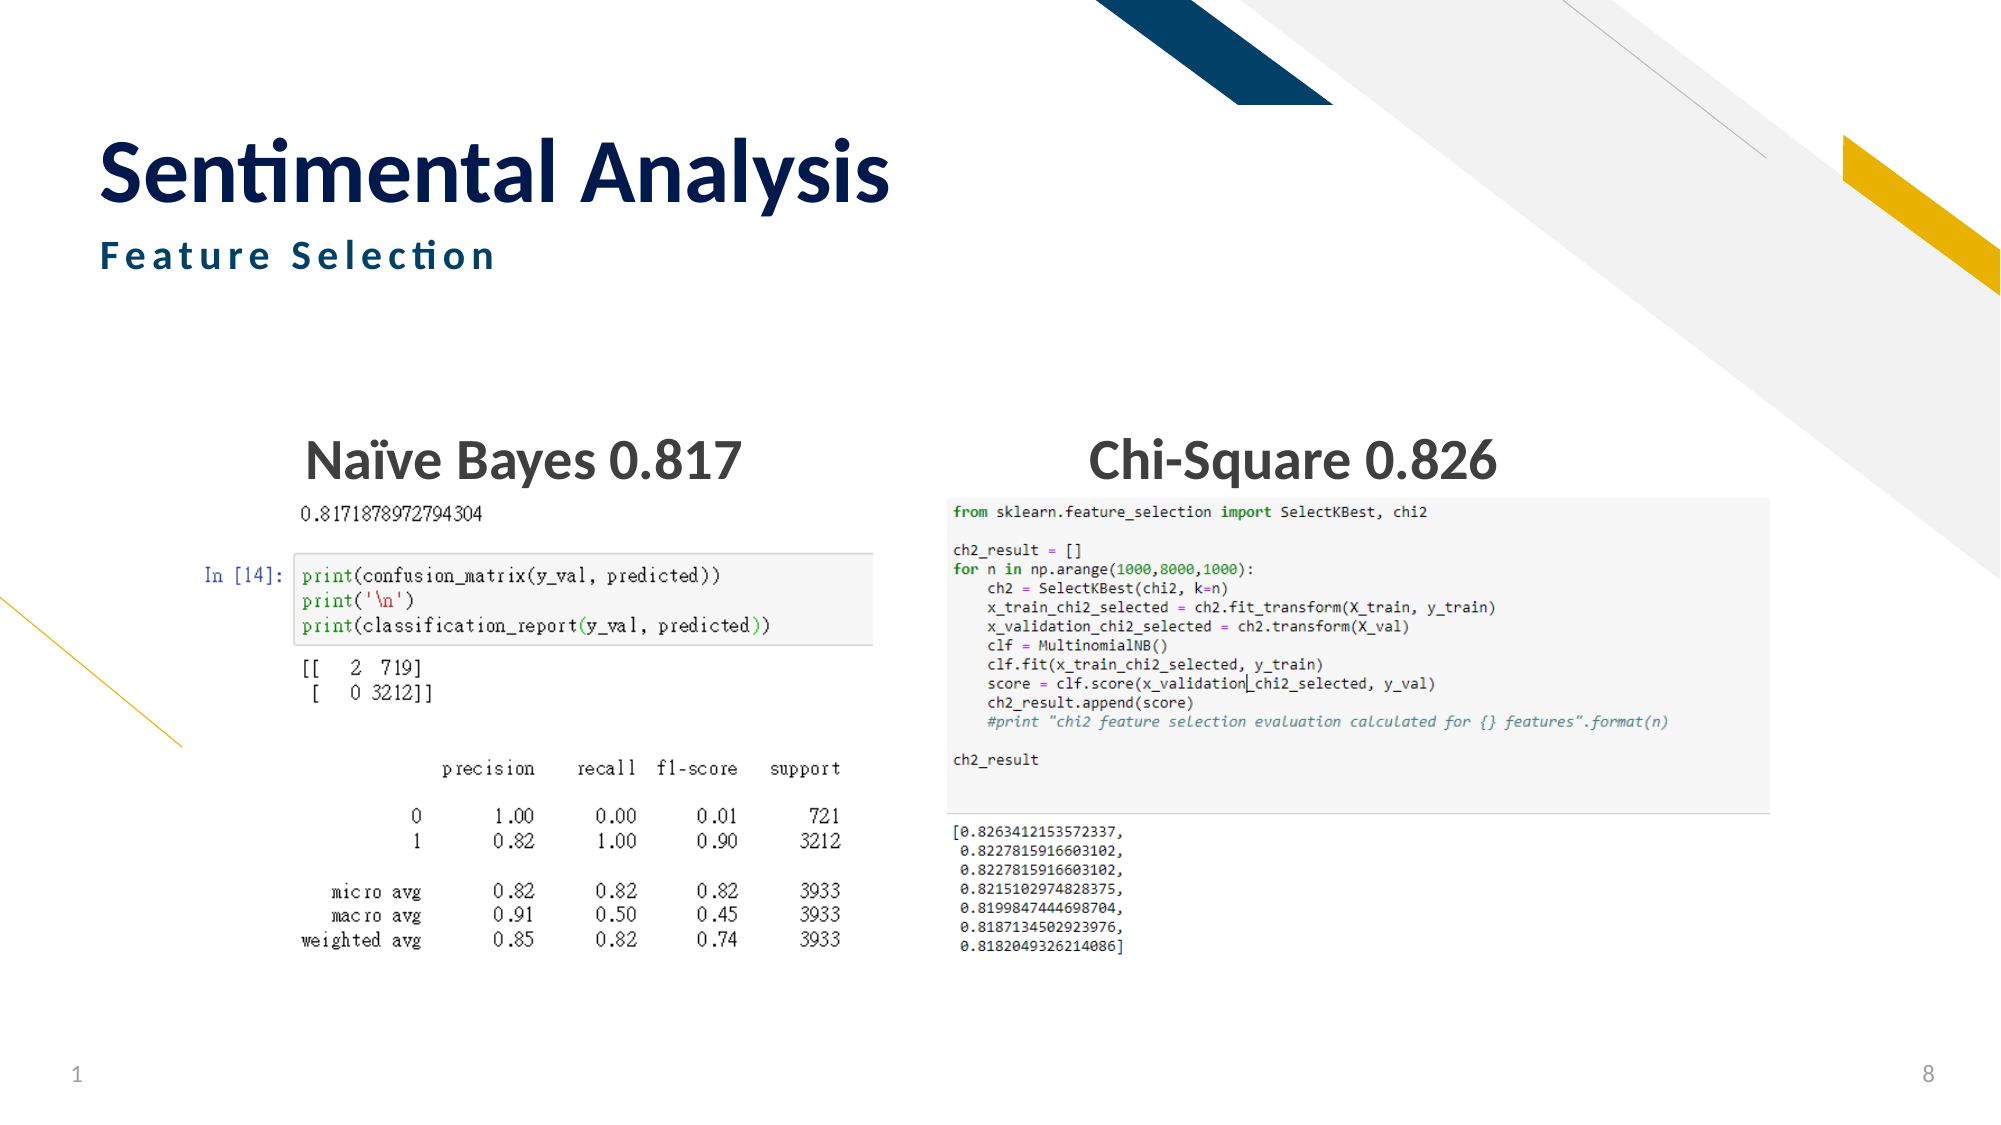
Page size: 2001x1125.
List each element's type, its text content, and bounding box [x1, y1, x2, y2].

list Chi-Square 0.826 [845, 370, 1744, 499]
picture [947, 498, 1770, 969]
picture [182, 498, 873, 969]
slide_number 8 [1828, 1042, 1950, 1103]
title Sentimental Analysis [85, 34, 1453, 223]
footer 1 [55, 1042, 731, 1103]
text_box [1776, 19, 1950, 201]
list Naïve Bayes 0.817 [75, 370, 845, 499]
list Feature Selection [85, 225, 1295, 326]
